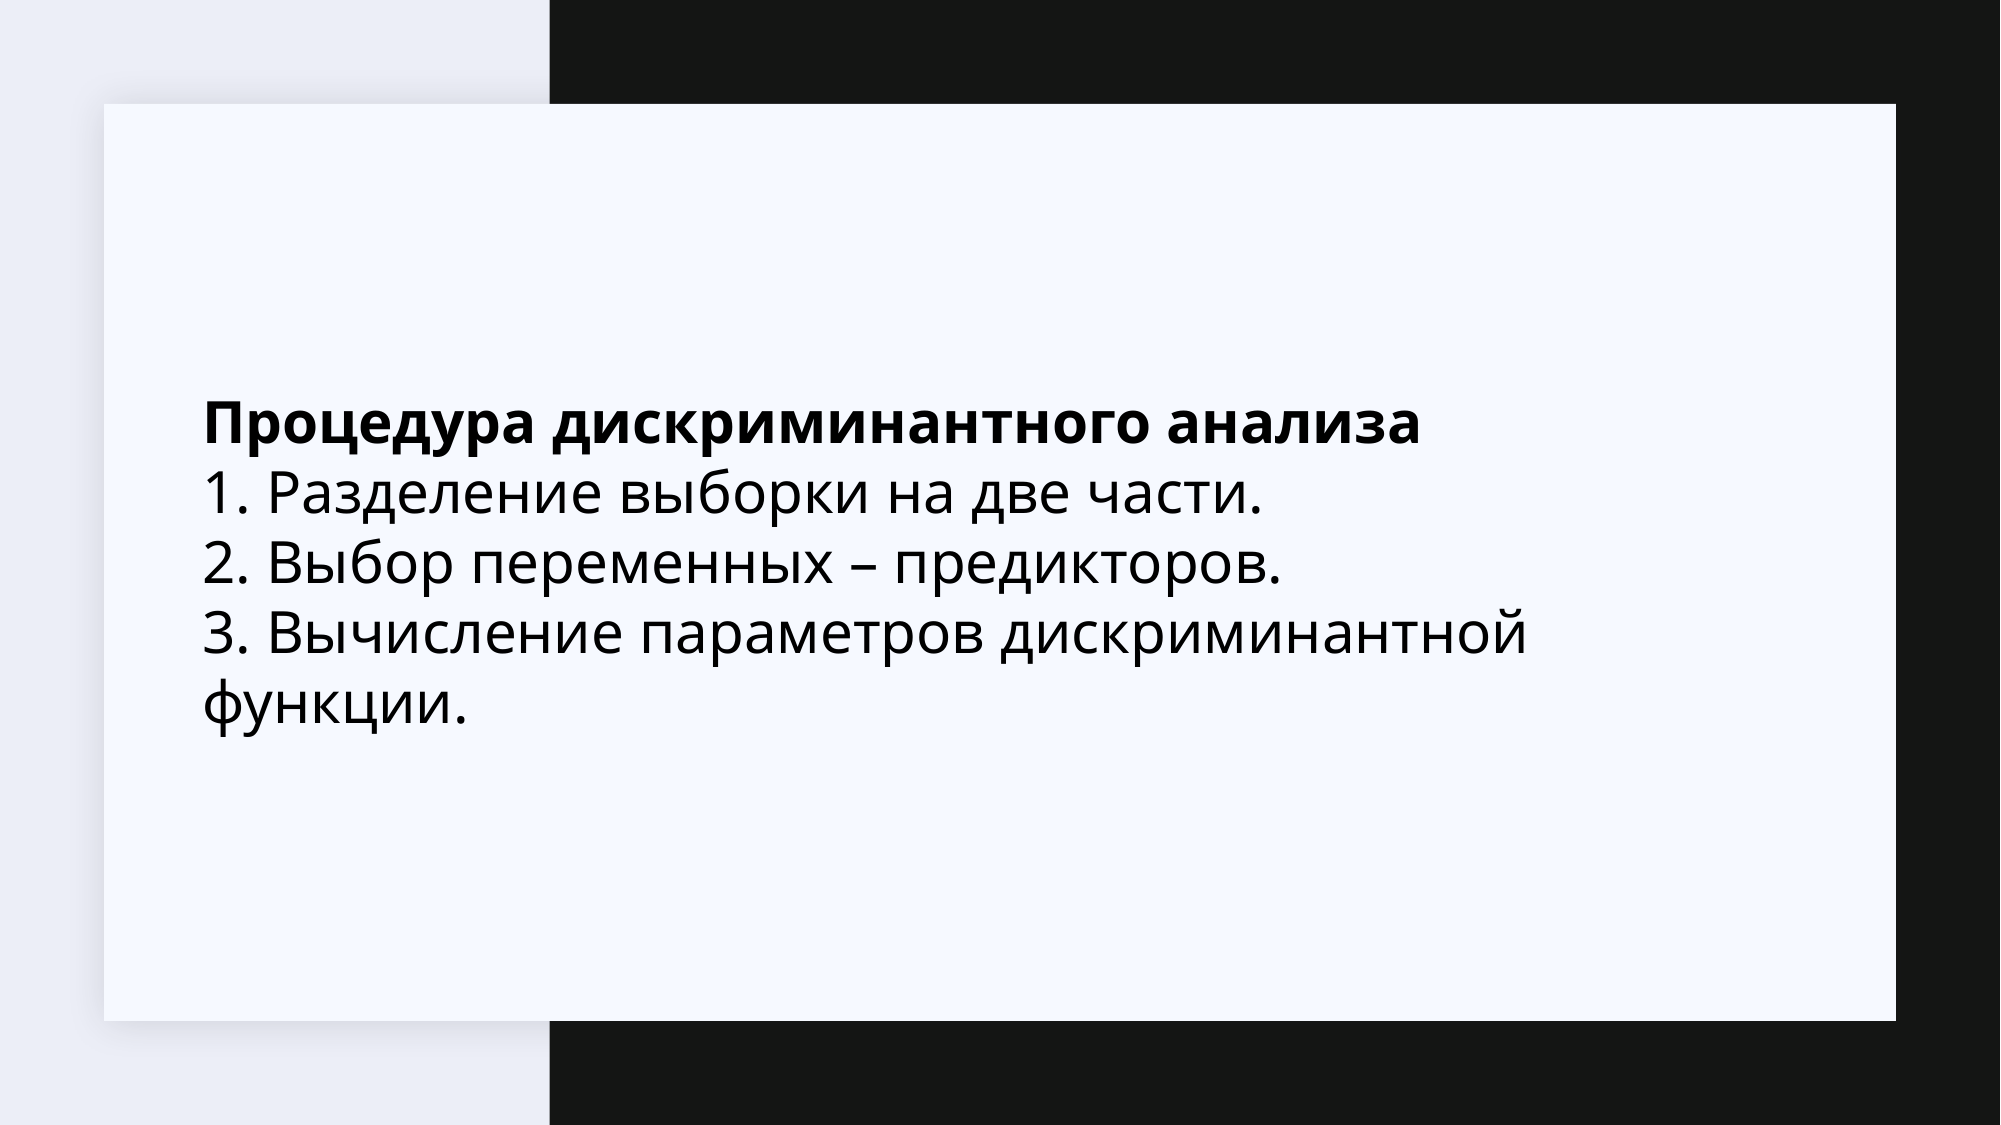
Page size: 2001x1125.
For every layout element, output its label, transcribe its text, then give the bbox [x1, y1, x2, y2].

text_box Процедура дискриминантного анализа 1. Разделение выборки на две части. 2. Выбор переменных – предикторов. 3. Вычисление параметров дискриминантной функции. [187, 378, 1813, 743]
